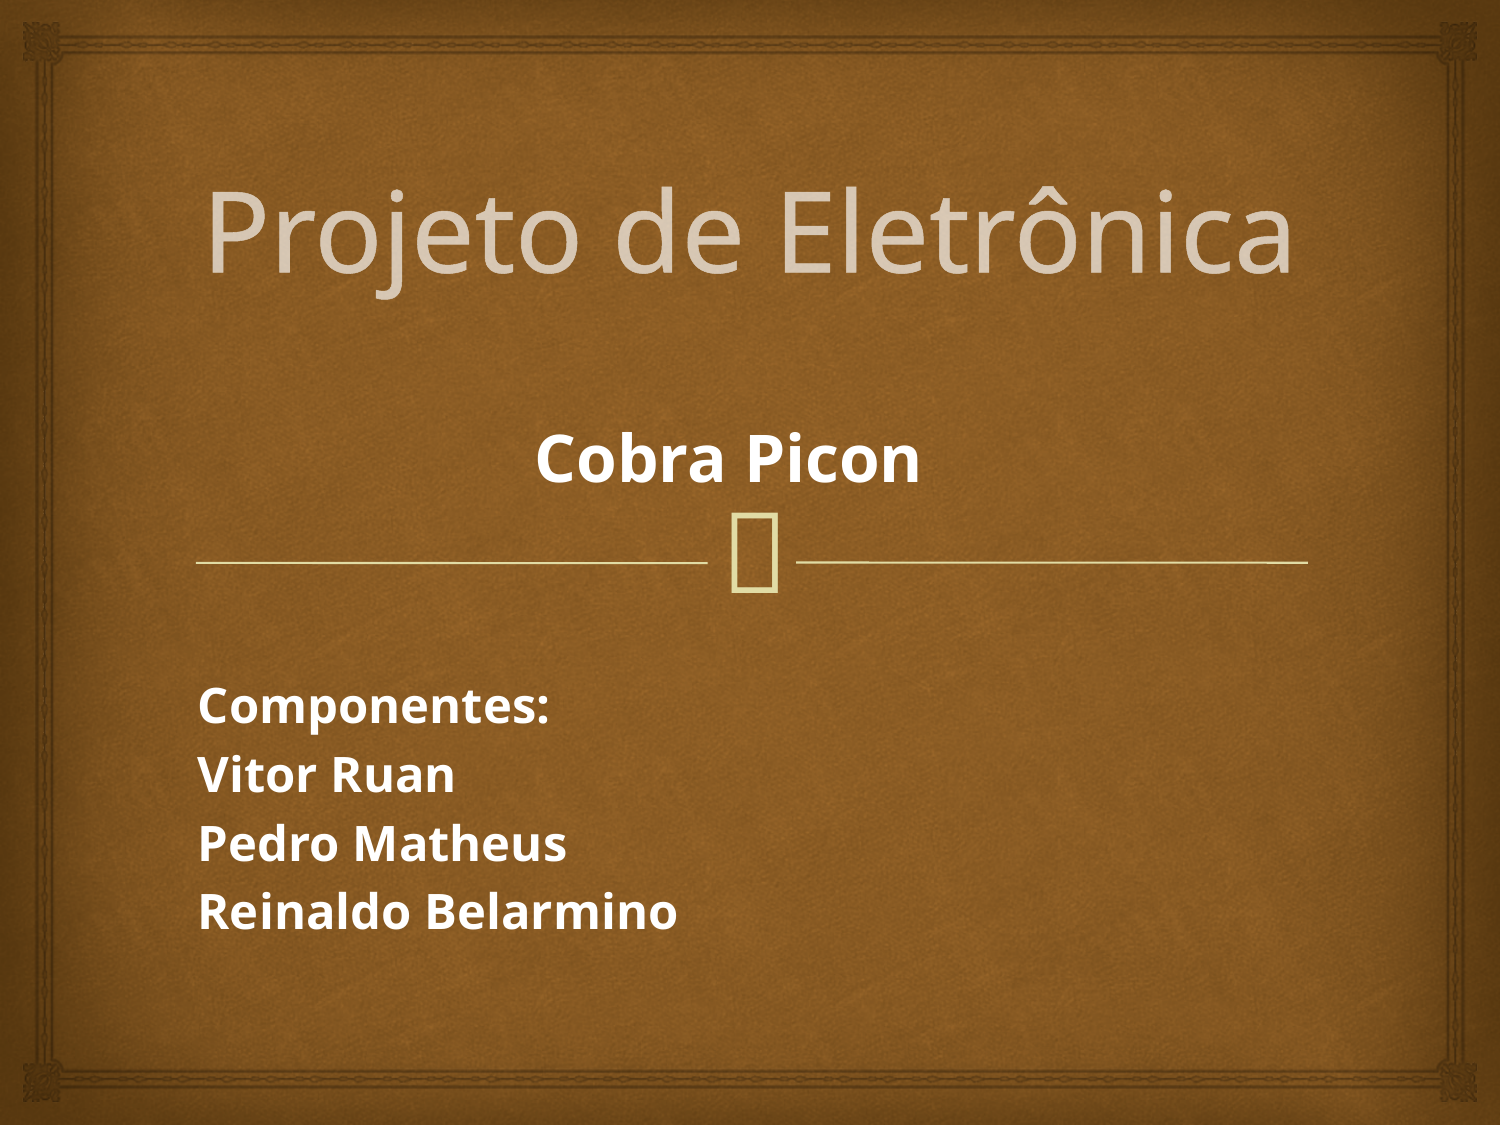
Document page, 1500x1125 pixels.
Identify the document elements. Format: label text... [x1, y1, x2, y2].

picture [0, 0, 1500, 1125]
title Projeto de Eletrônica [112, 78, 1388, 303]
subtitle Cobra Picon Componentes: Vitor Ruan Pedro Matheus Reinaldo Belarmino [183, 408, 1275, 953]
